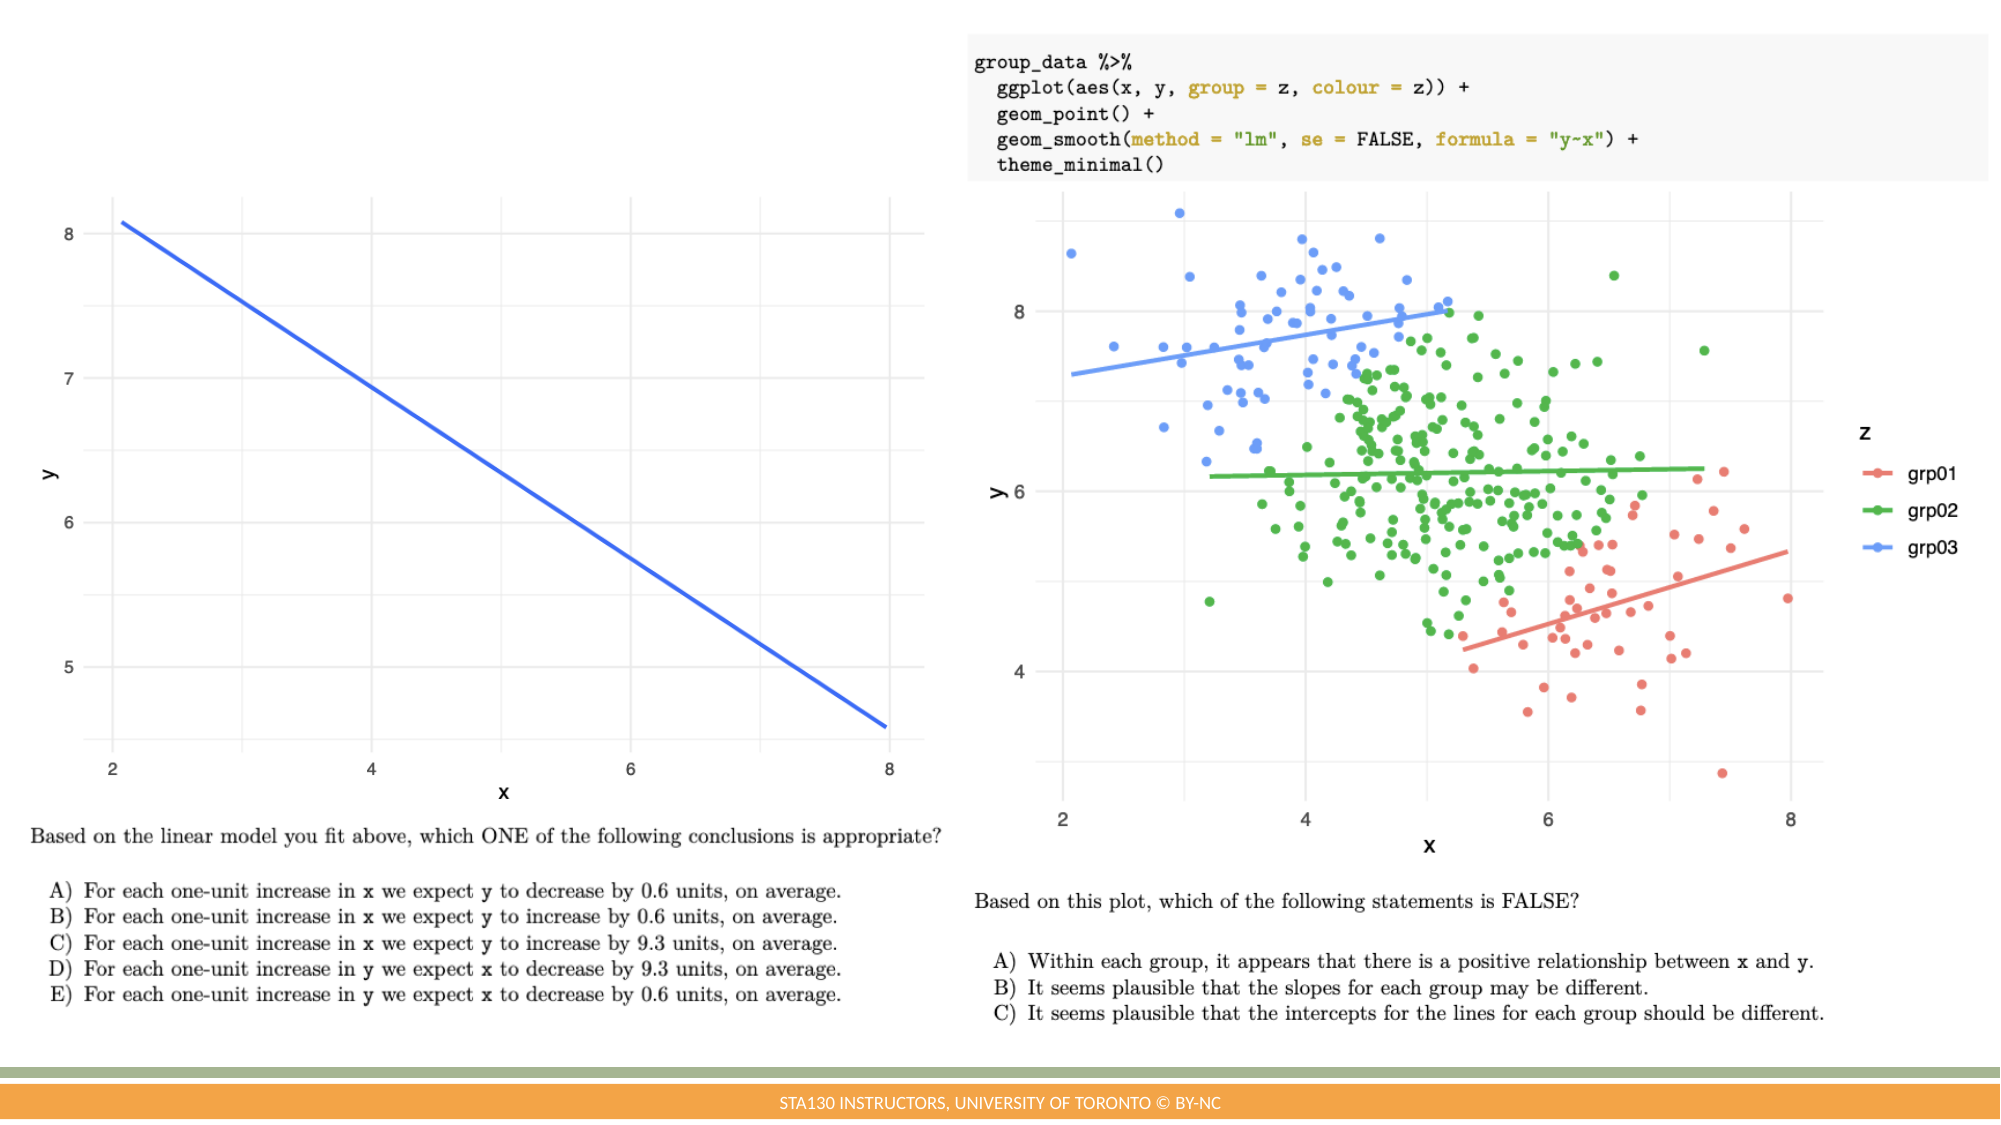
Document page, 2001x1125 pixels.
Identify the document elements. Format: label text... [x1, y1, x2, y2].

footer STA130 Instructors, University of Toronto © BY-NC [604, 1087, 1396, 1117]
picture [0, 20, 2000, 1030]
